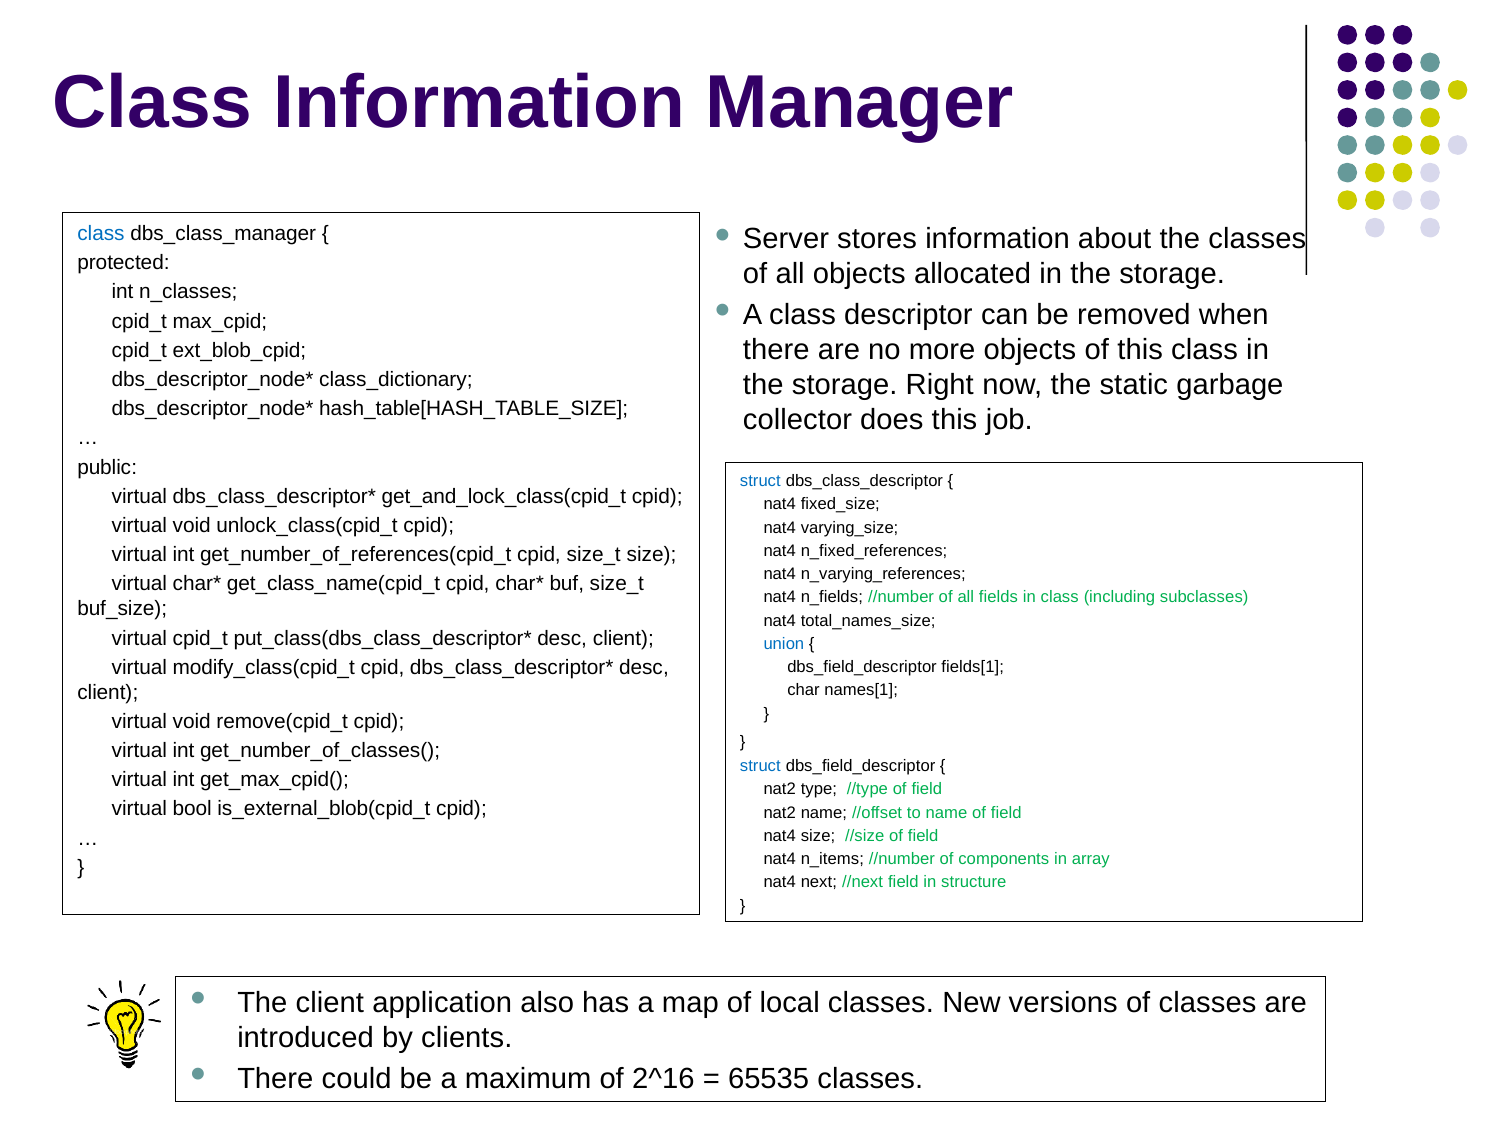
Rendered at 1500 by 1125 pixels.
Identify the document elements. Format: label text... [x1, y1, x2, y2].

text_box class dbs_class_manager { protected: int n_classes; cpid_t max_cpid; cpid_t ext_blob_cpid; dbs_descriptor_node* class_dictionary; dbs_descriptor_node* hash_table[HASH_TABLE_SIZE]; … public: virtual dbs_class_descriptor* get_and_lock_class(cpid_t cpid); virtual void unlock_class(cpid_t cpid); virtual int get_number_of_references(cpid_t cpid, size_t size); virtual char* get_class_name(cpid_t cpid, char* buf, size_t buf_size); virtual cpid_t put_class(dbs_class_descriptor* desc, client); virtual modify_class(cpid_t cpid, dbs_class_descriptor* desc, client); virtual void remove(cpid_t cpid); virtual int get_number_of_classes(); virtual int get_max_cpid(); virtual bool is_external_blob(cpid_t cpid); … } [62, 212, 700, 915]
text_box struct dbs_class_descriptor { nat4 fixed_size; nat4 varying_size; nat4 n_fixed_references; nat4 n_varying_references; nat4 n_fields; //number of all fields in class (including subclasses) nat4 total_names_size; union { dbs_field_descriptor fields[1]; char names[1]; } } struct dbs_field_descriptor { nat2 type; //type of field nat2 name; //offset to name of field nat4 size; //size of field nat4 n_items; //number of components in array nat4 next; //next field in structure } [725, 462, 1363, 922]
text_box The client application also has a map of local classes. New versions of classes are introduced by clients. There could be a maximum of 2^16 = 65535 classes. [175, 976, 1326, 1102]
text_box Server stores information about the classes of all objects allocated in the storage. A class descriptor can be removed when there are no more objects of this class in the storage. Right now, the static garbage collector does this job. [699, 212, 1326, 443]
picture [85, 978, 162, 1069]
title Class Information Manager [37, 37, 1300, 150]
